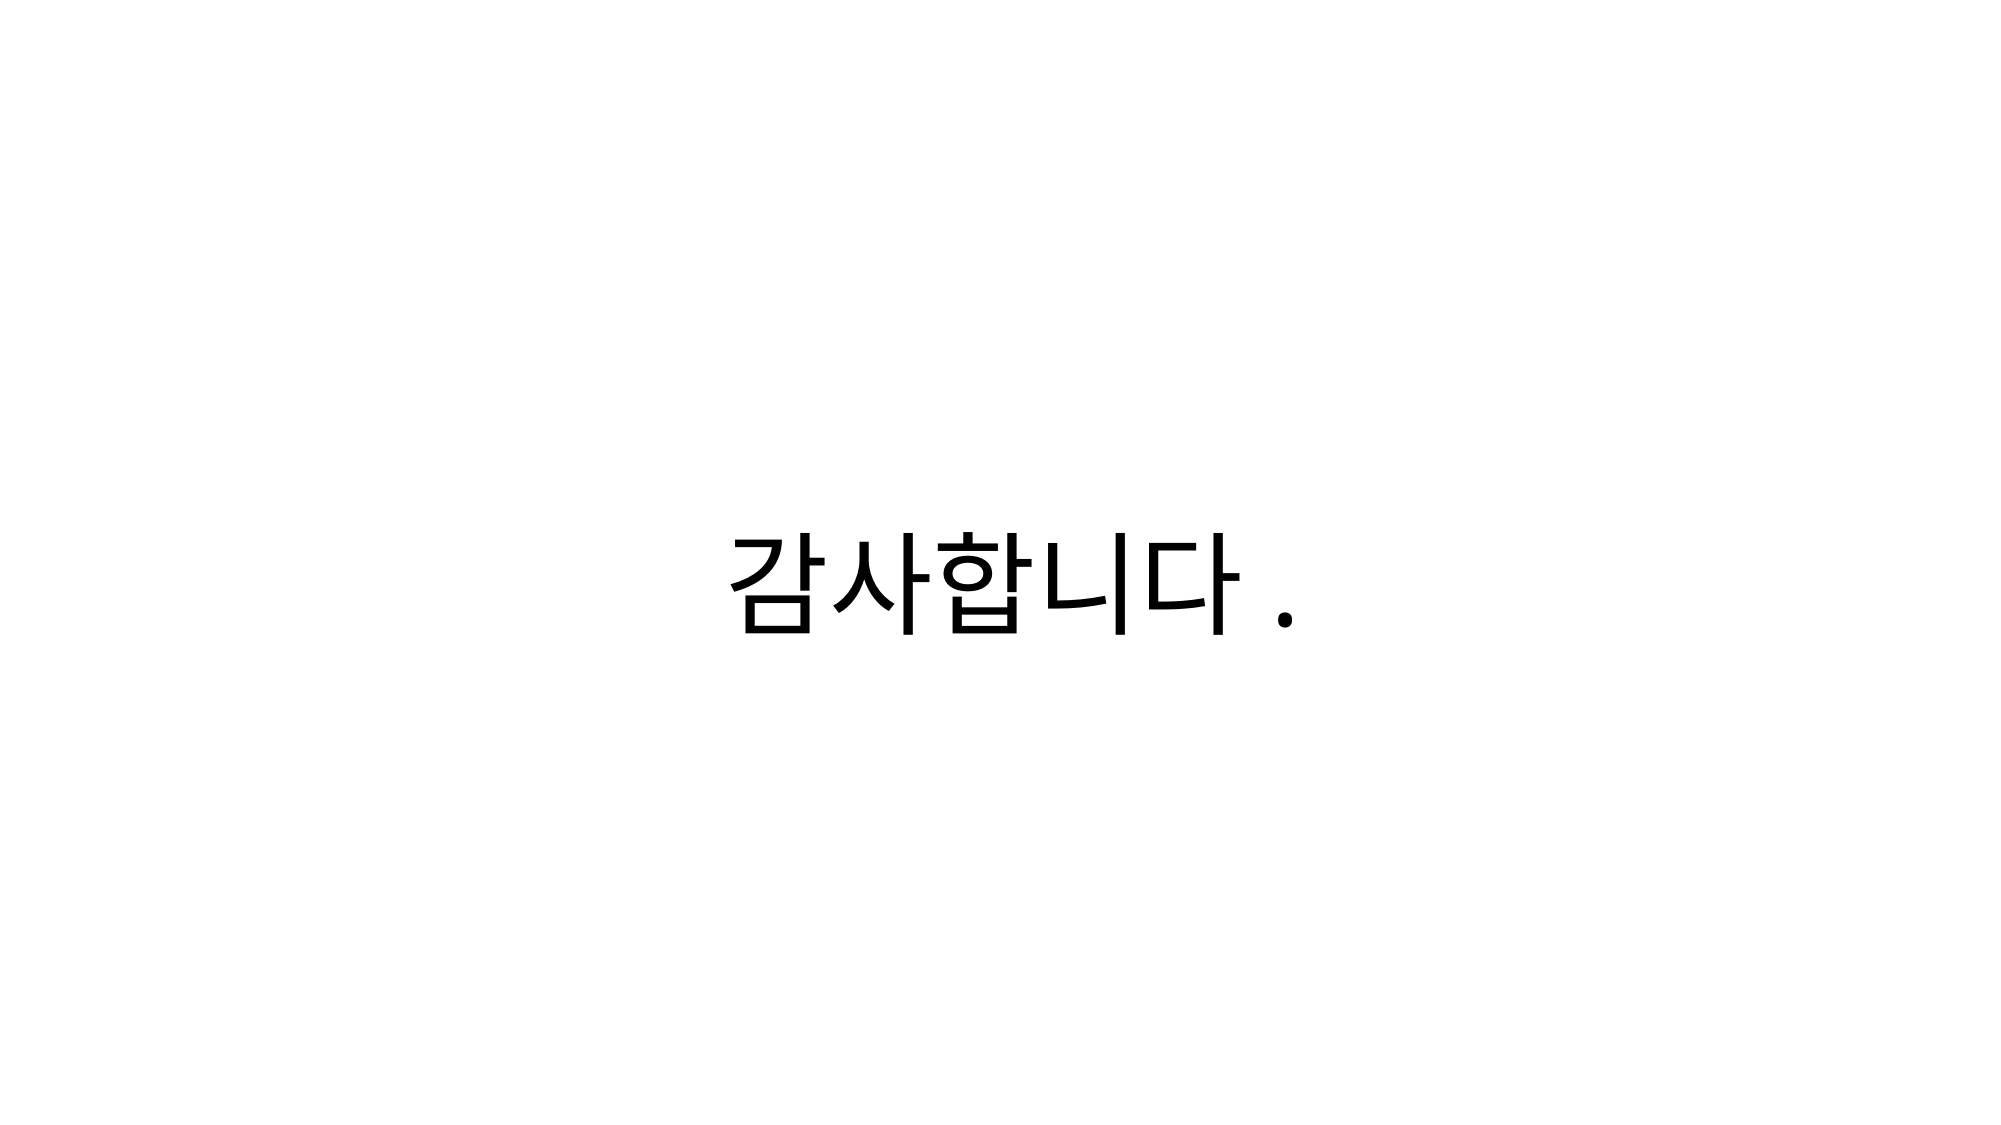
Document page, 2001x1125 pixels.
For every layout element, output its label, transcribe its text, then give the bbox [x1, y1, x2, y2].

title 감사합니다. [582, 481, 1445, 699]
